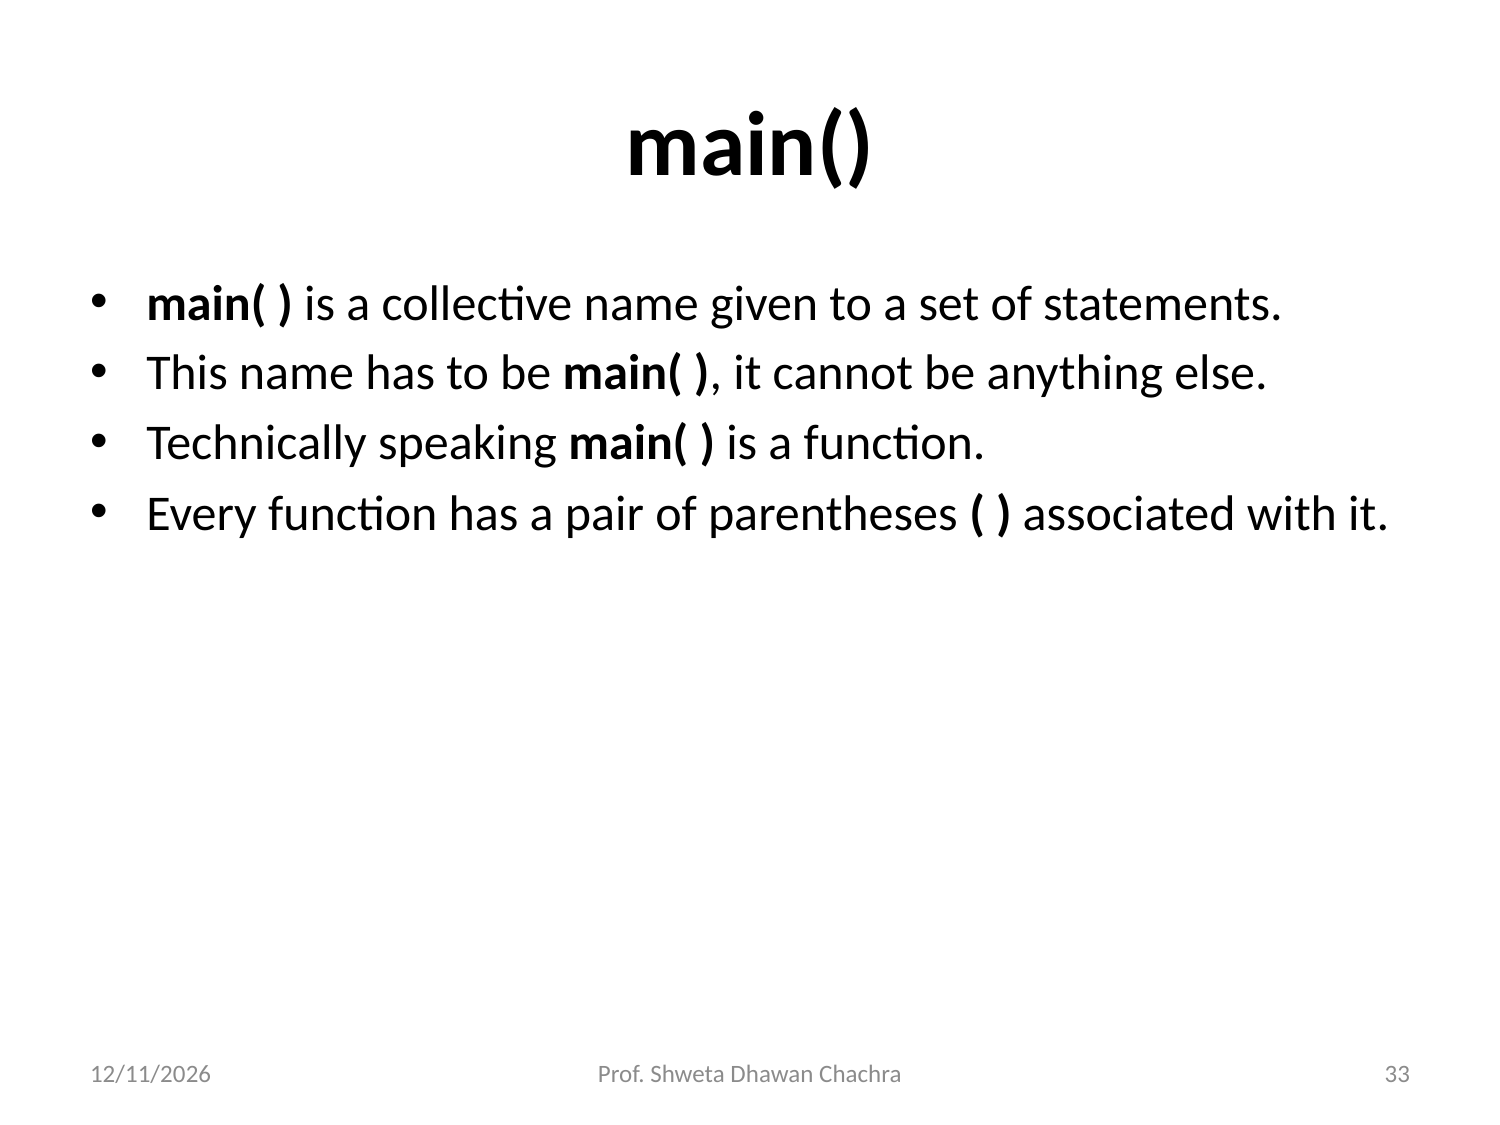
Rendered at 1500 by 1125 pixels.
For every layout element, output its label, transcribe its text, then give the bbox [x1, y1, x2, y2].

list main( ) is a collective name given to a set of statements. This name has to be main( ), it cannot be anything else. Technically speaking main( ) is a function. Every function has a pair of parentheses ( ) associated with it. [75, 262, 1425, 1005]
title main() [75, 45, 1425, 233]
footer Prof. Shweta Dhawan Chachra [512, 1042, 988, 1103]
slide_number 33 [1074, 1042, 1425, 1103]
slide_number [75, 1042, 425, 1103]
